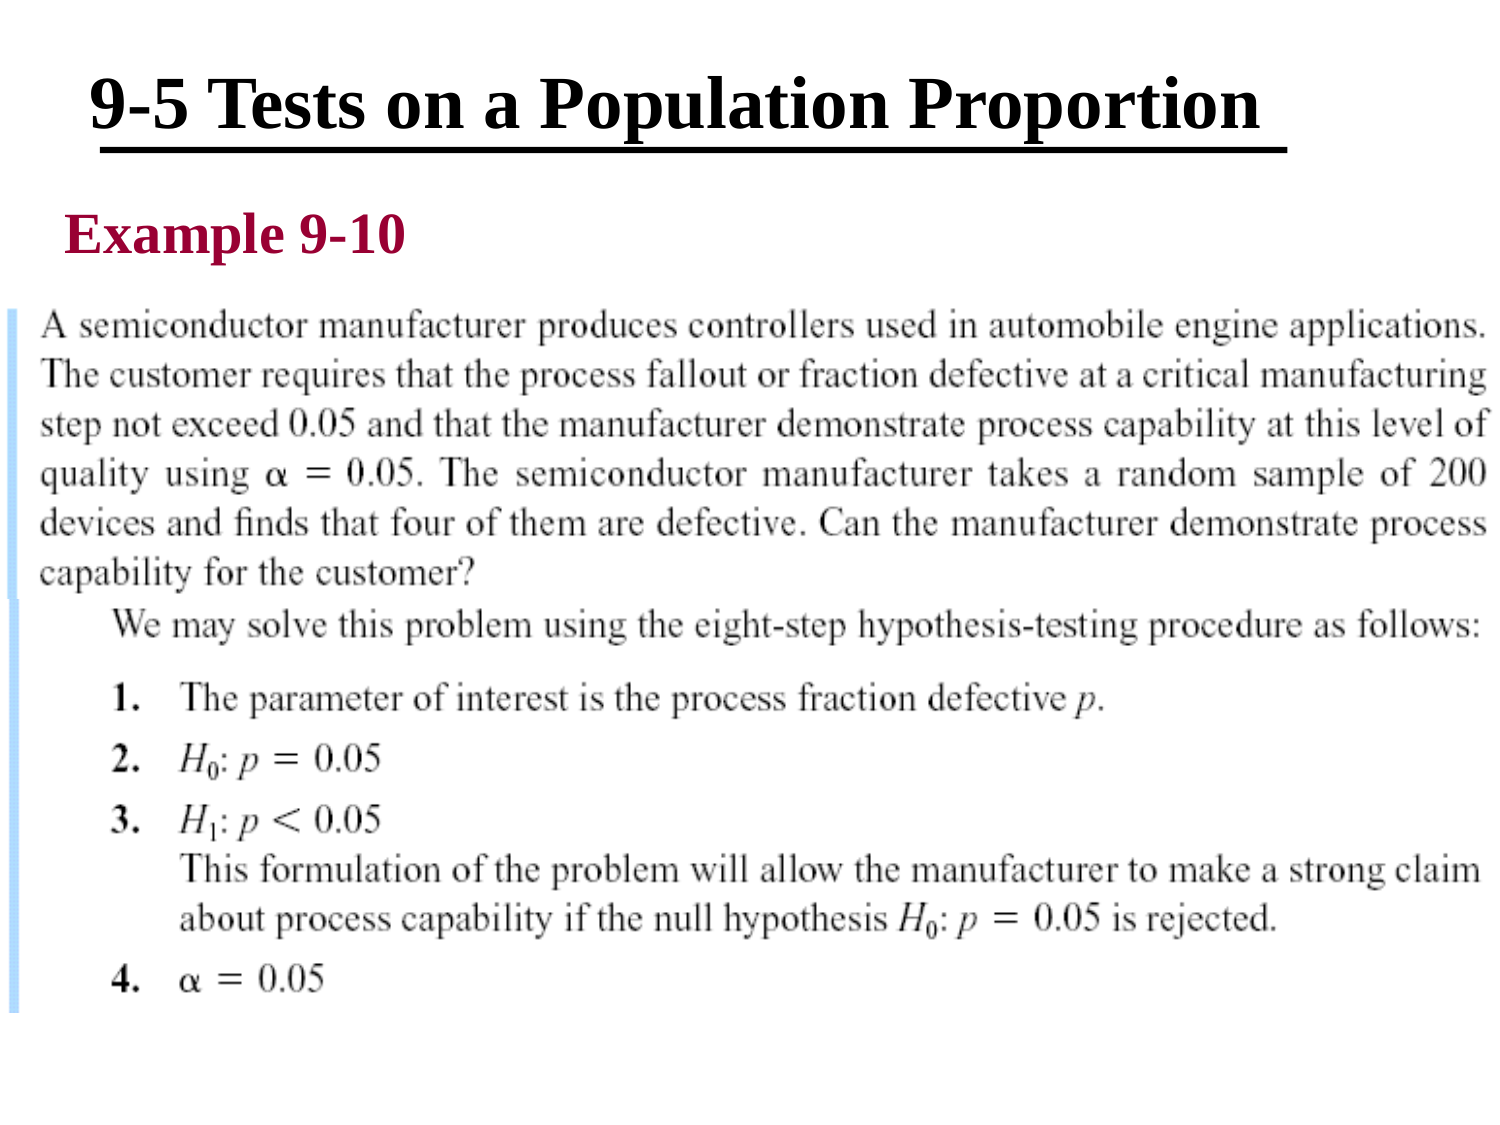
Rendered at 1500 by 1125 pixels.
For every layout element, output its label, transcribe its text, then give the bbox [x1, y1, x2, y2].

text_box Example 9-10 [50, 187, 575, 273]
picture [0, 299, 1500, 1013]
text_box 9-5 Tests on a Population Proportion [75, 49, 1338, 238]
